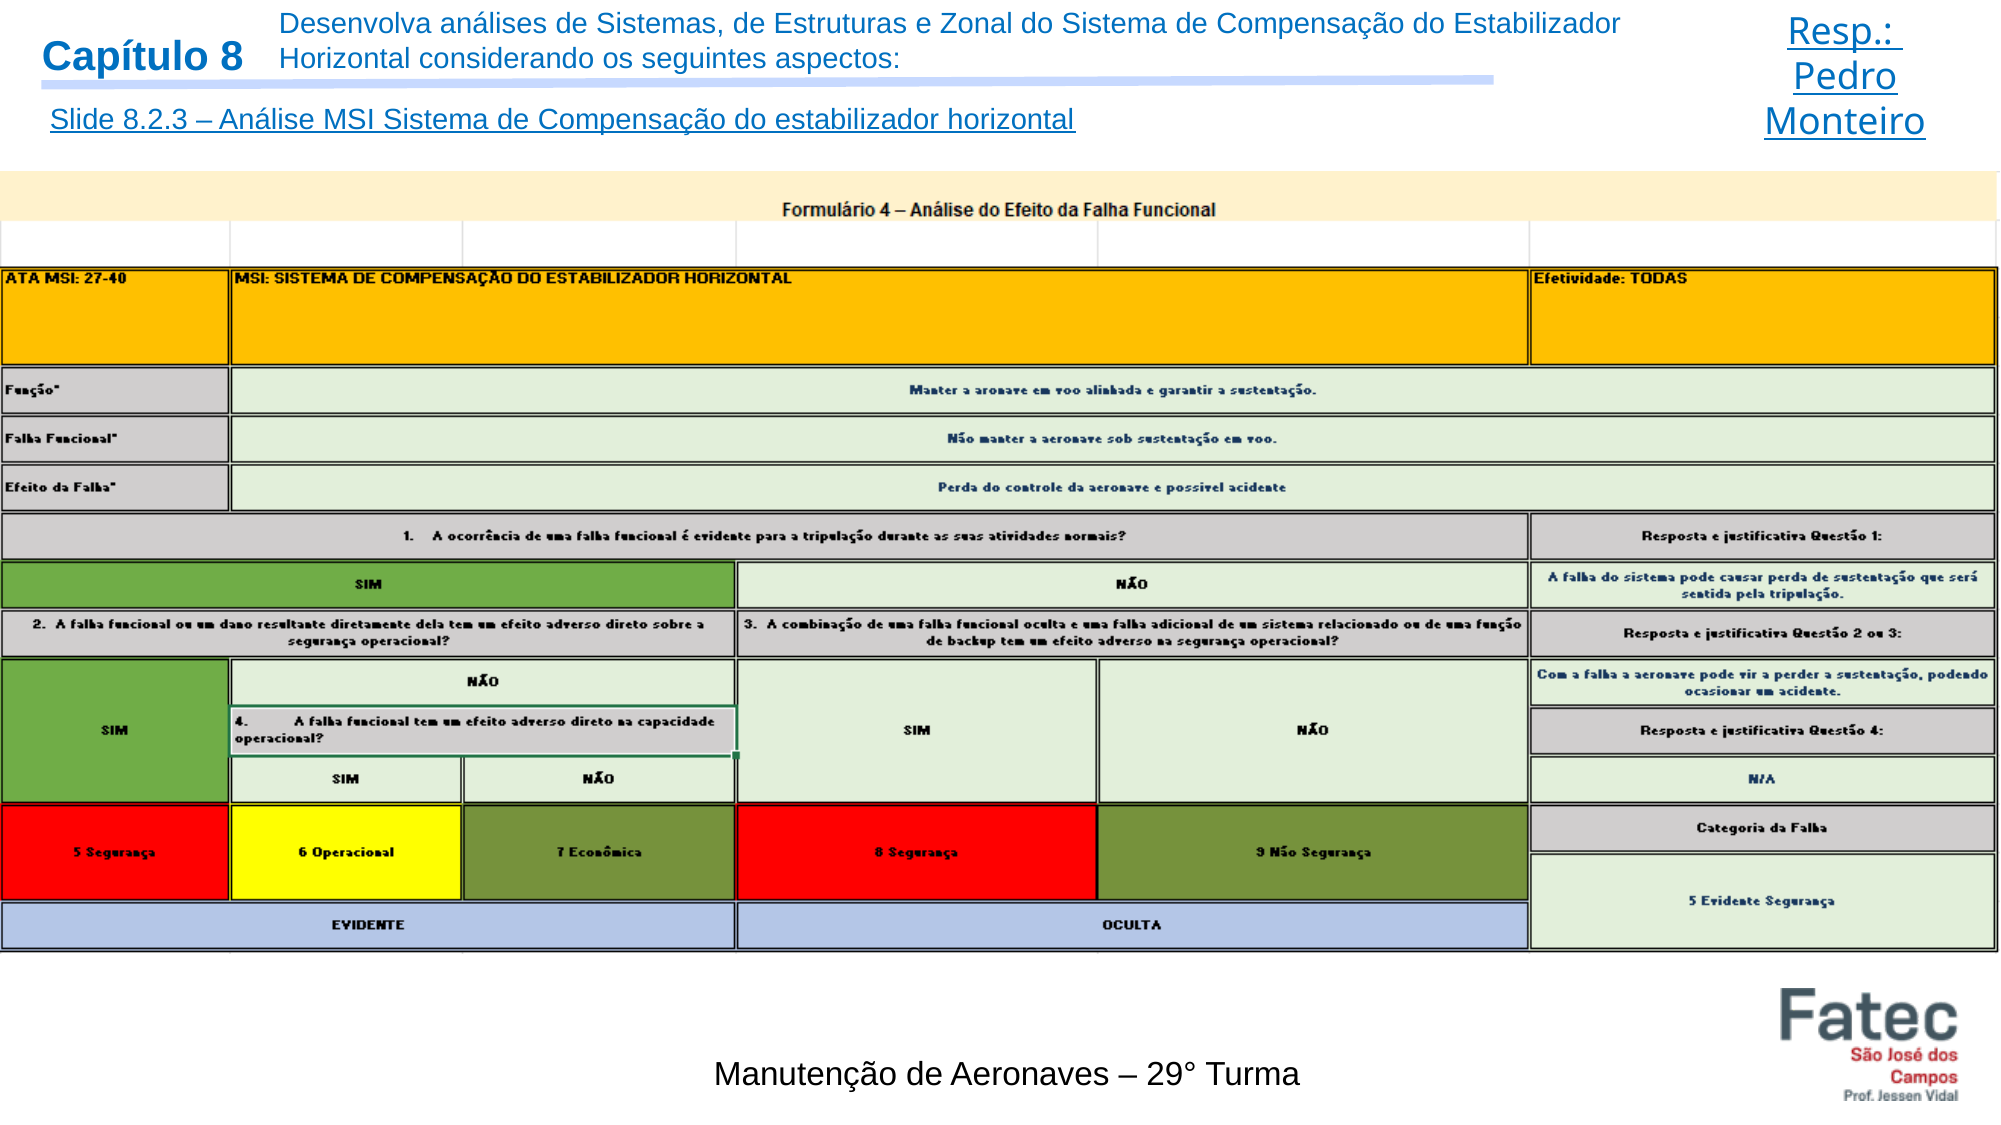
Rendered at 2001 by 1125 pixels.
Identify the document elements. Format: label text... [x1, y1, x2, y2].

picture [1751, 987, 1988, 1102]
text_box Slide 8.2.3 – Análise MSI Sistema de Compensação do estabilizador horizontal [34, 92, 1091, 143]
text_box Capítulo 8 [33, 20, 263, 88]
text_box Desenvolva análises de Sistemas, de Estruturas e Zonal do Sistema de Compensação do Estabilizador Horizontal considerando os seguintes aspectos: [263, 0, 1686, 117]
text_box Manutenção de Aeronaves – 29° Turma​ [698, 1044, 1493, 1100]
picture [0, 170, 2000, 955]
text_box Resp.: Pedro Monteiro [1700, 0, 1990, 150]
